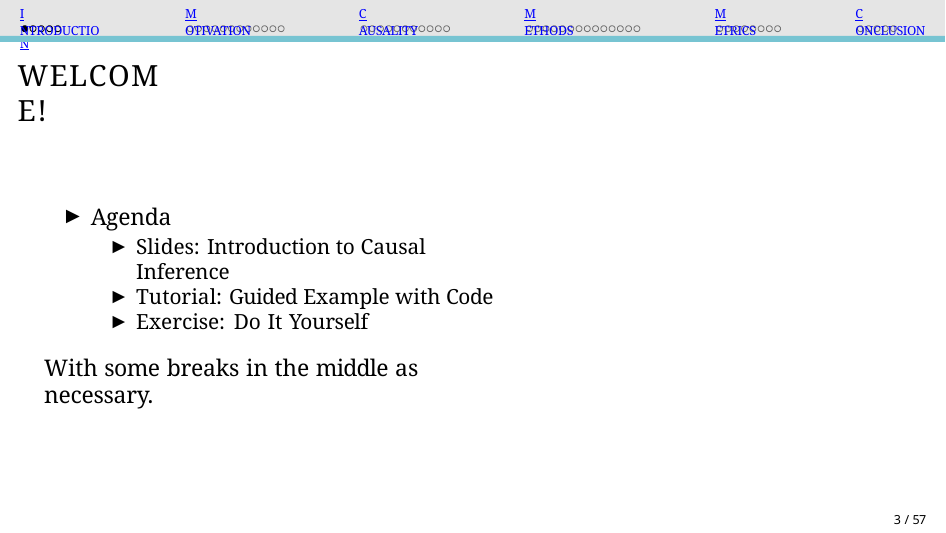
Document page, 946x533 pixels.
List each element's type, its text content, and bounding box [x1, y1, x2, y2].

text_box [186, 25, 285, 33]
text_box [716, 25, 782, 33]
slide_number 3 / 57 [880, 508, 932, 533]
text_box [856, 25, 898, 33]
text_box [525, 25, 641, 33]
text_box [360, 25, 451, 33]
text_box Welcome! [15, 54, 170, 128]
text_box Agenda Slides: Introduction to Causal Inference Tutorial: Guided Example with Code Exercise: Do It Yourself With some breaks in the middle as necessary. [37, 196, 506, 409]
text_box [0, 0, 946, 37]
